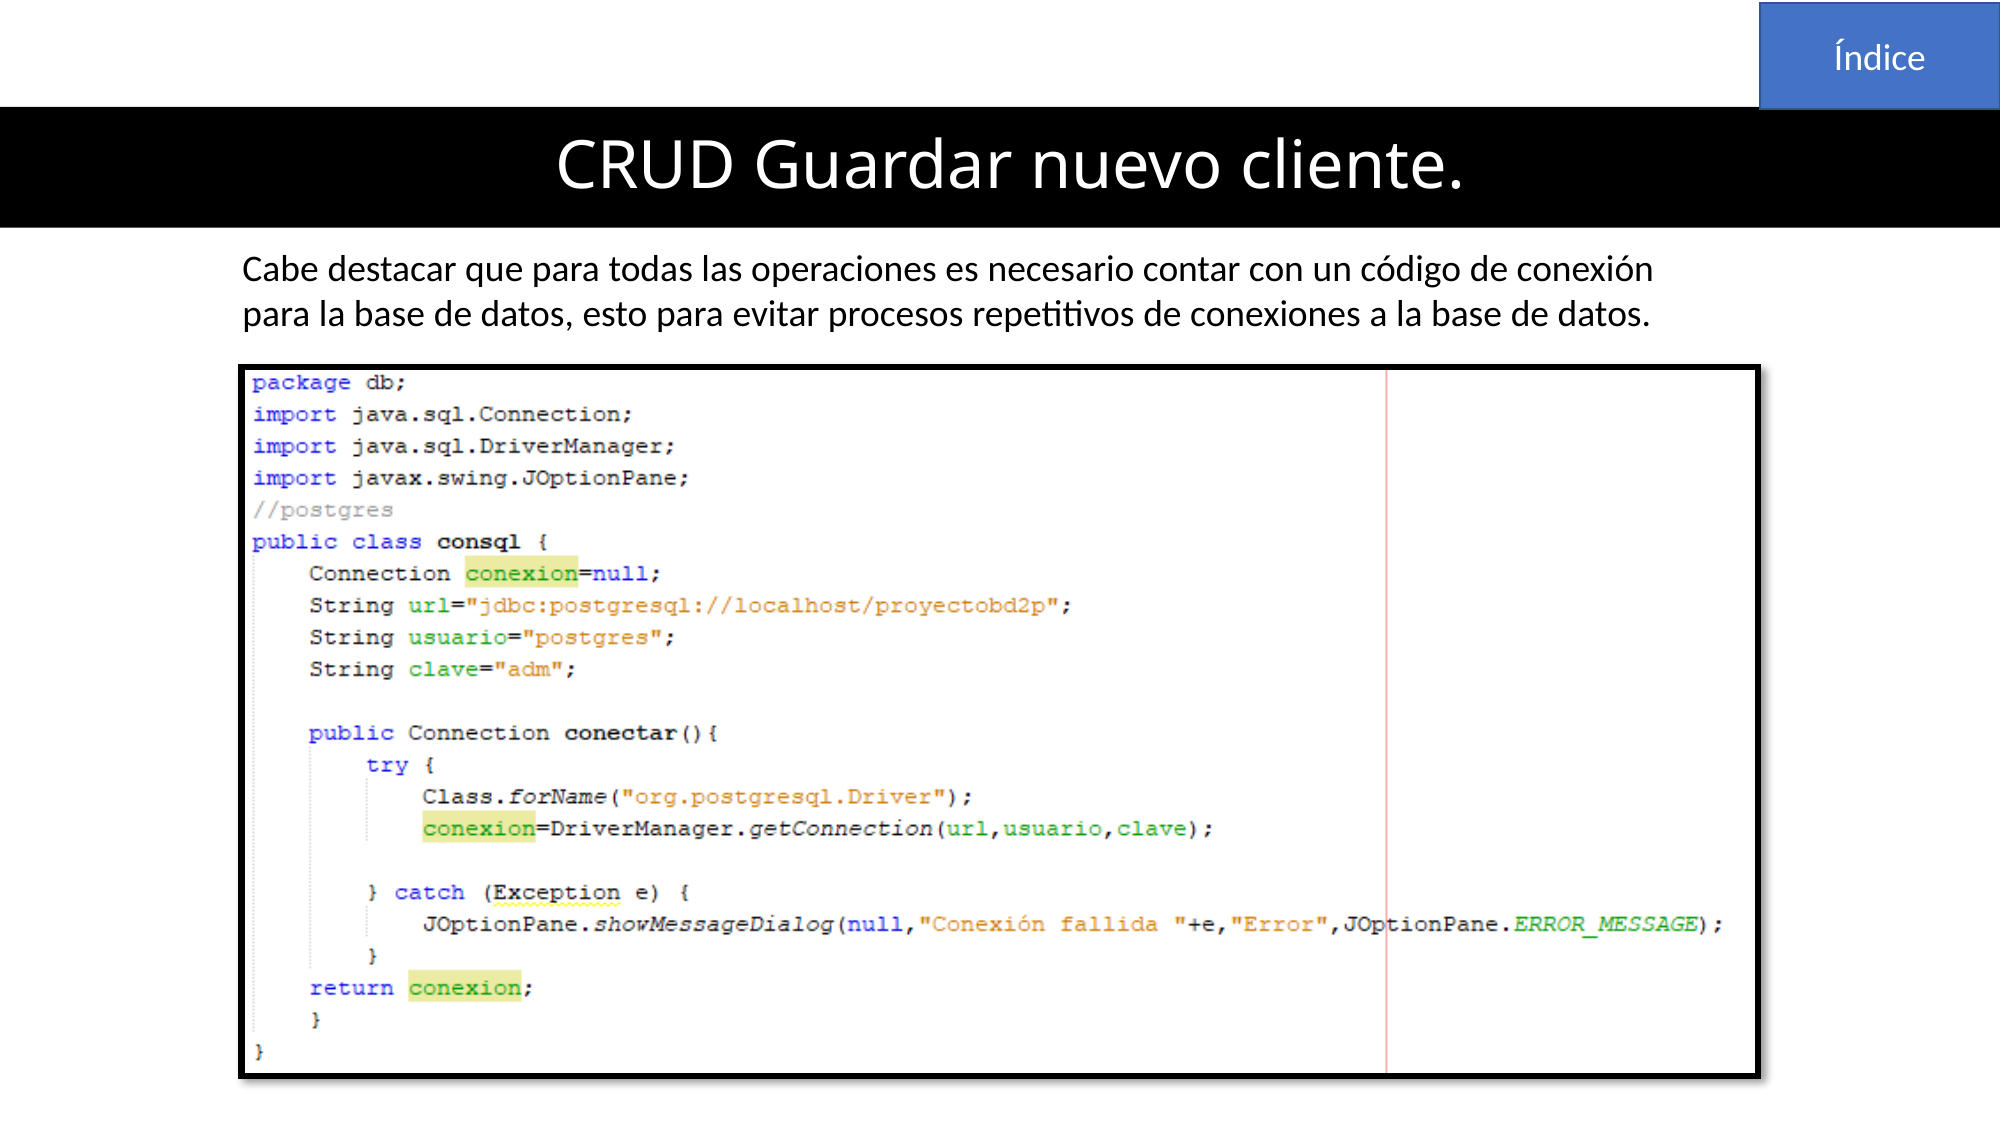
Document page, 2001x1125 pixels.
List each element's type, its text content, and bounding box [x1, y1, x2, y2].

picture [244, 370, 1756, 1073]
text_box Índice [1759, 2, 2000, 110]
title CRUD Guardar nuevo cliente. [91, 105, 1931, 228]
text_box [0, 106, 2000, 229]
text_box Cabe destacar que para todas las operaciones es necesario contar con un código de conexión para la base de datos, esto para evitar procesos repetitivos de conexiones a la base de datos. [227, 236, 1717, 342]
